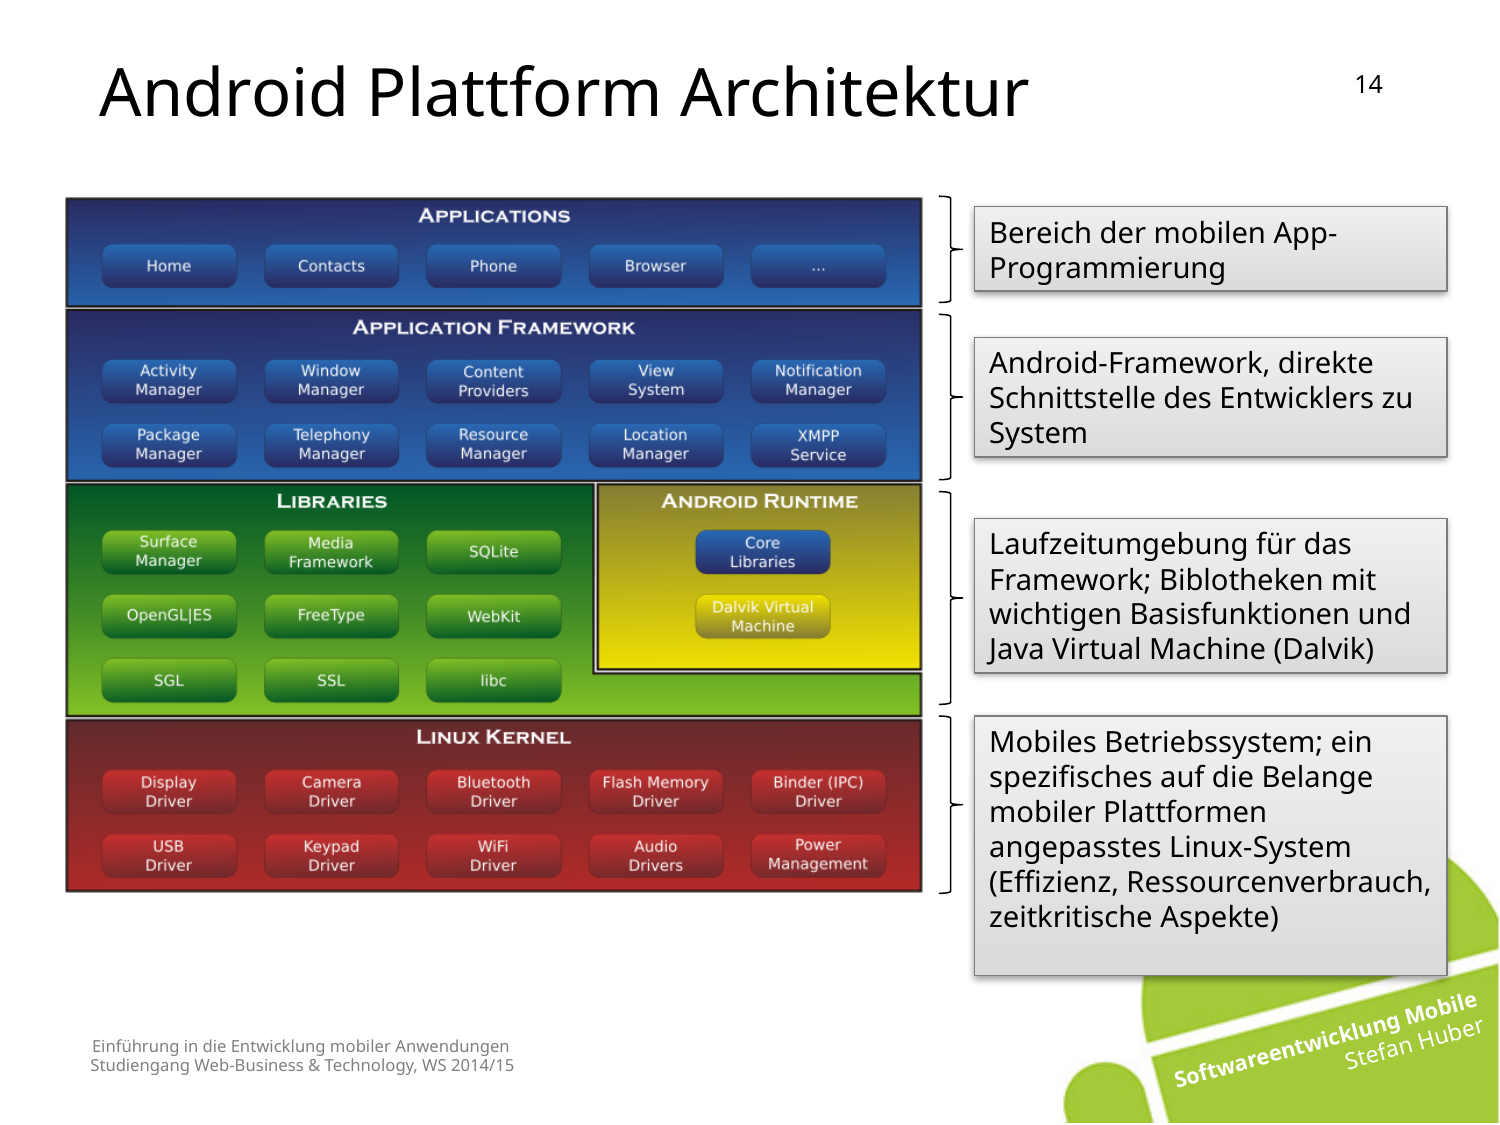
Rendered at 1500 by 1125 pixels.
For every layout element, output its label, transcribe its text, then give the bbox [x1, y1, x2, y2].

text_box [64, 195, 1448, 944]
picture [1012, 725, 1500, 1123]
title Einführung in die Entwicklung mobiler Anwendungen [92, 1025, 1124, 1066]
list Android Plattform Architektur [99, 50, 1350, 138]
